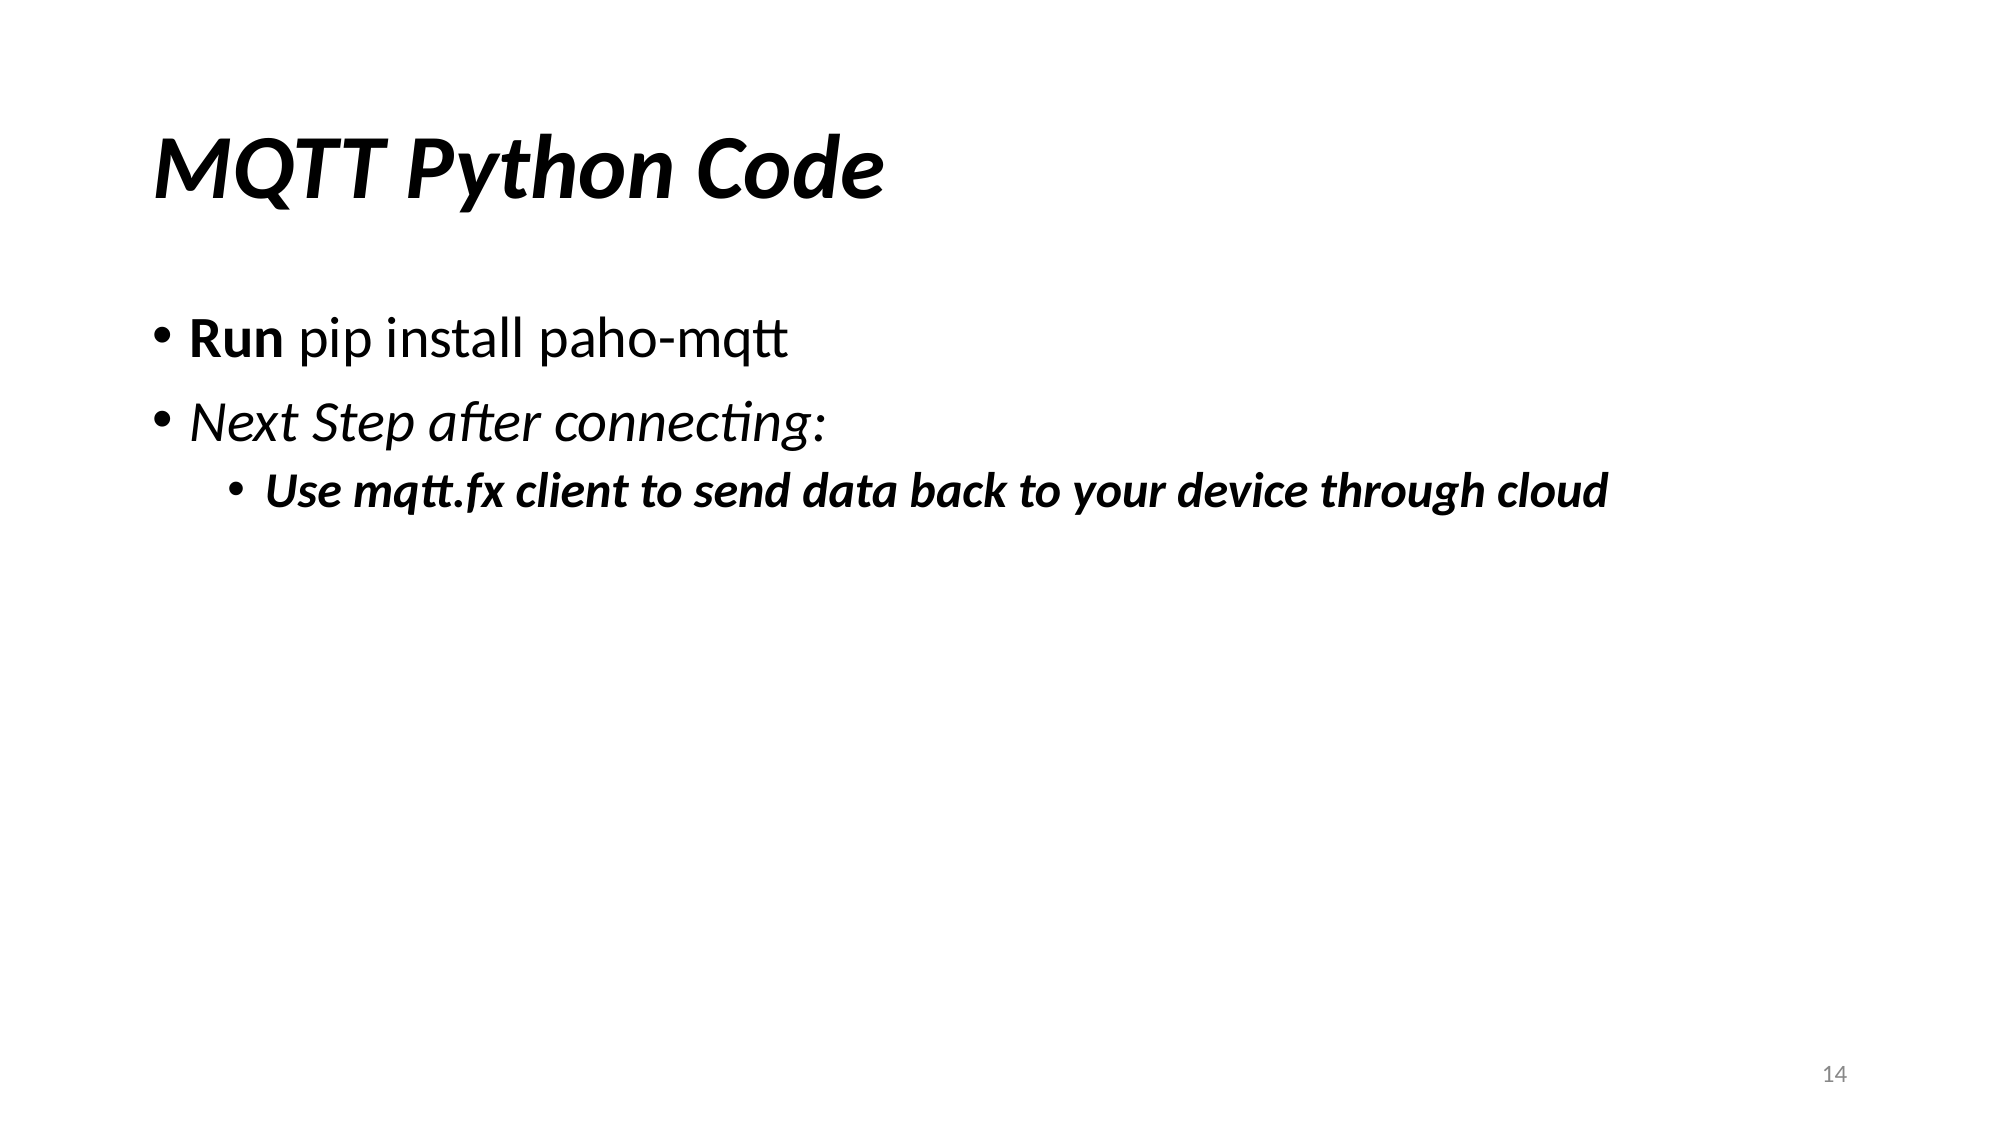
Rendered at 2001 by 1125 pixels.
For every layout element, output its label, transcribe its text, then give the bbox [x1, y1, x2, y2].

list Run pip install paho-mqtt Next Step after connecting: Use mqtt.fx client to send data back to your device through cloud [137, 299, 1863, 1014]
slide_number ‹#› [1412, 1042, 1863, 1103]
title MQTT Python Code [137, 59, 1863, 278]
